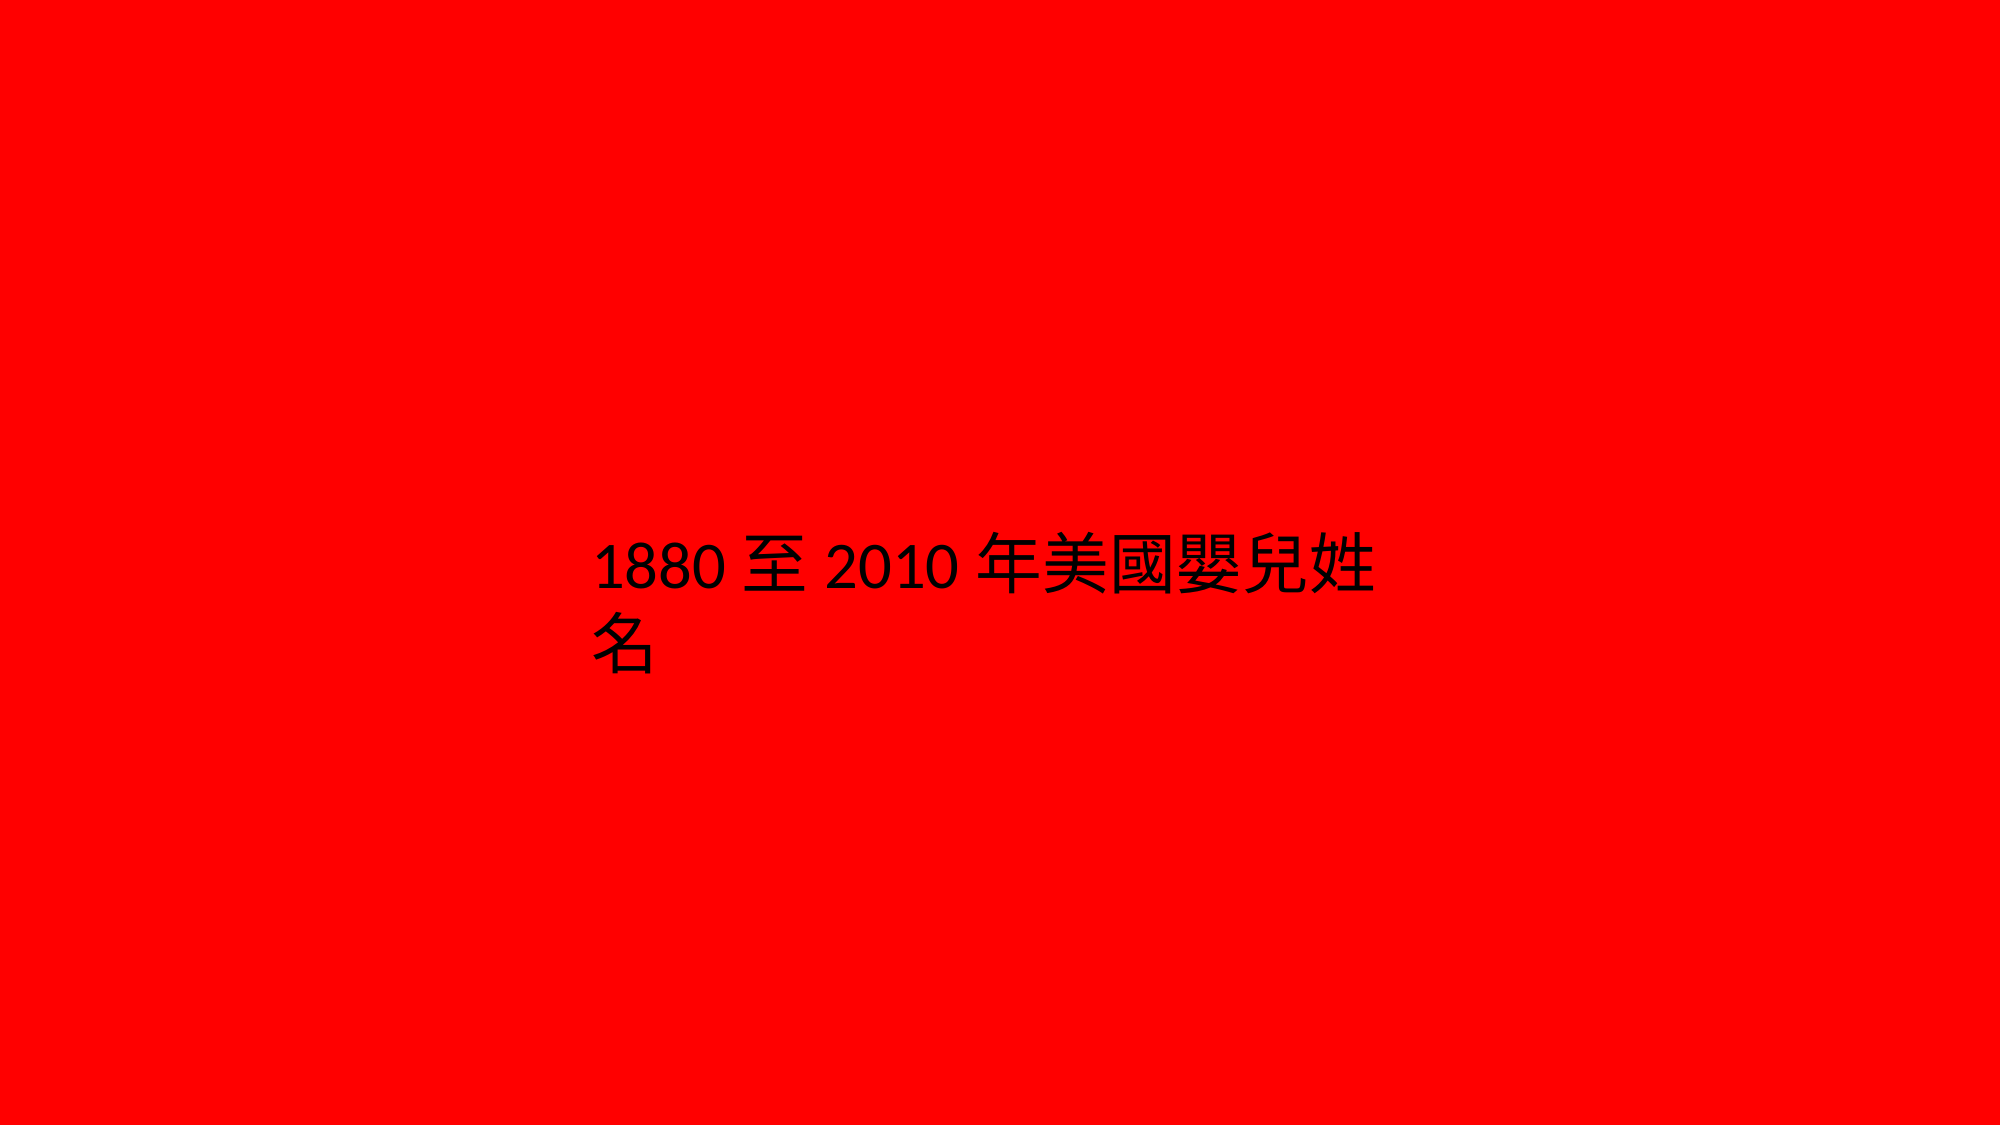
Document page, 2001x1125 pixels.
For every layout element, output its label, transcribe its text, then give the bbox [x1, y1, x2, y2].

text_box 1880至2010年美國嬰兒姓名 [576, 514, 1424, 690]
